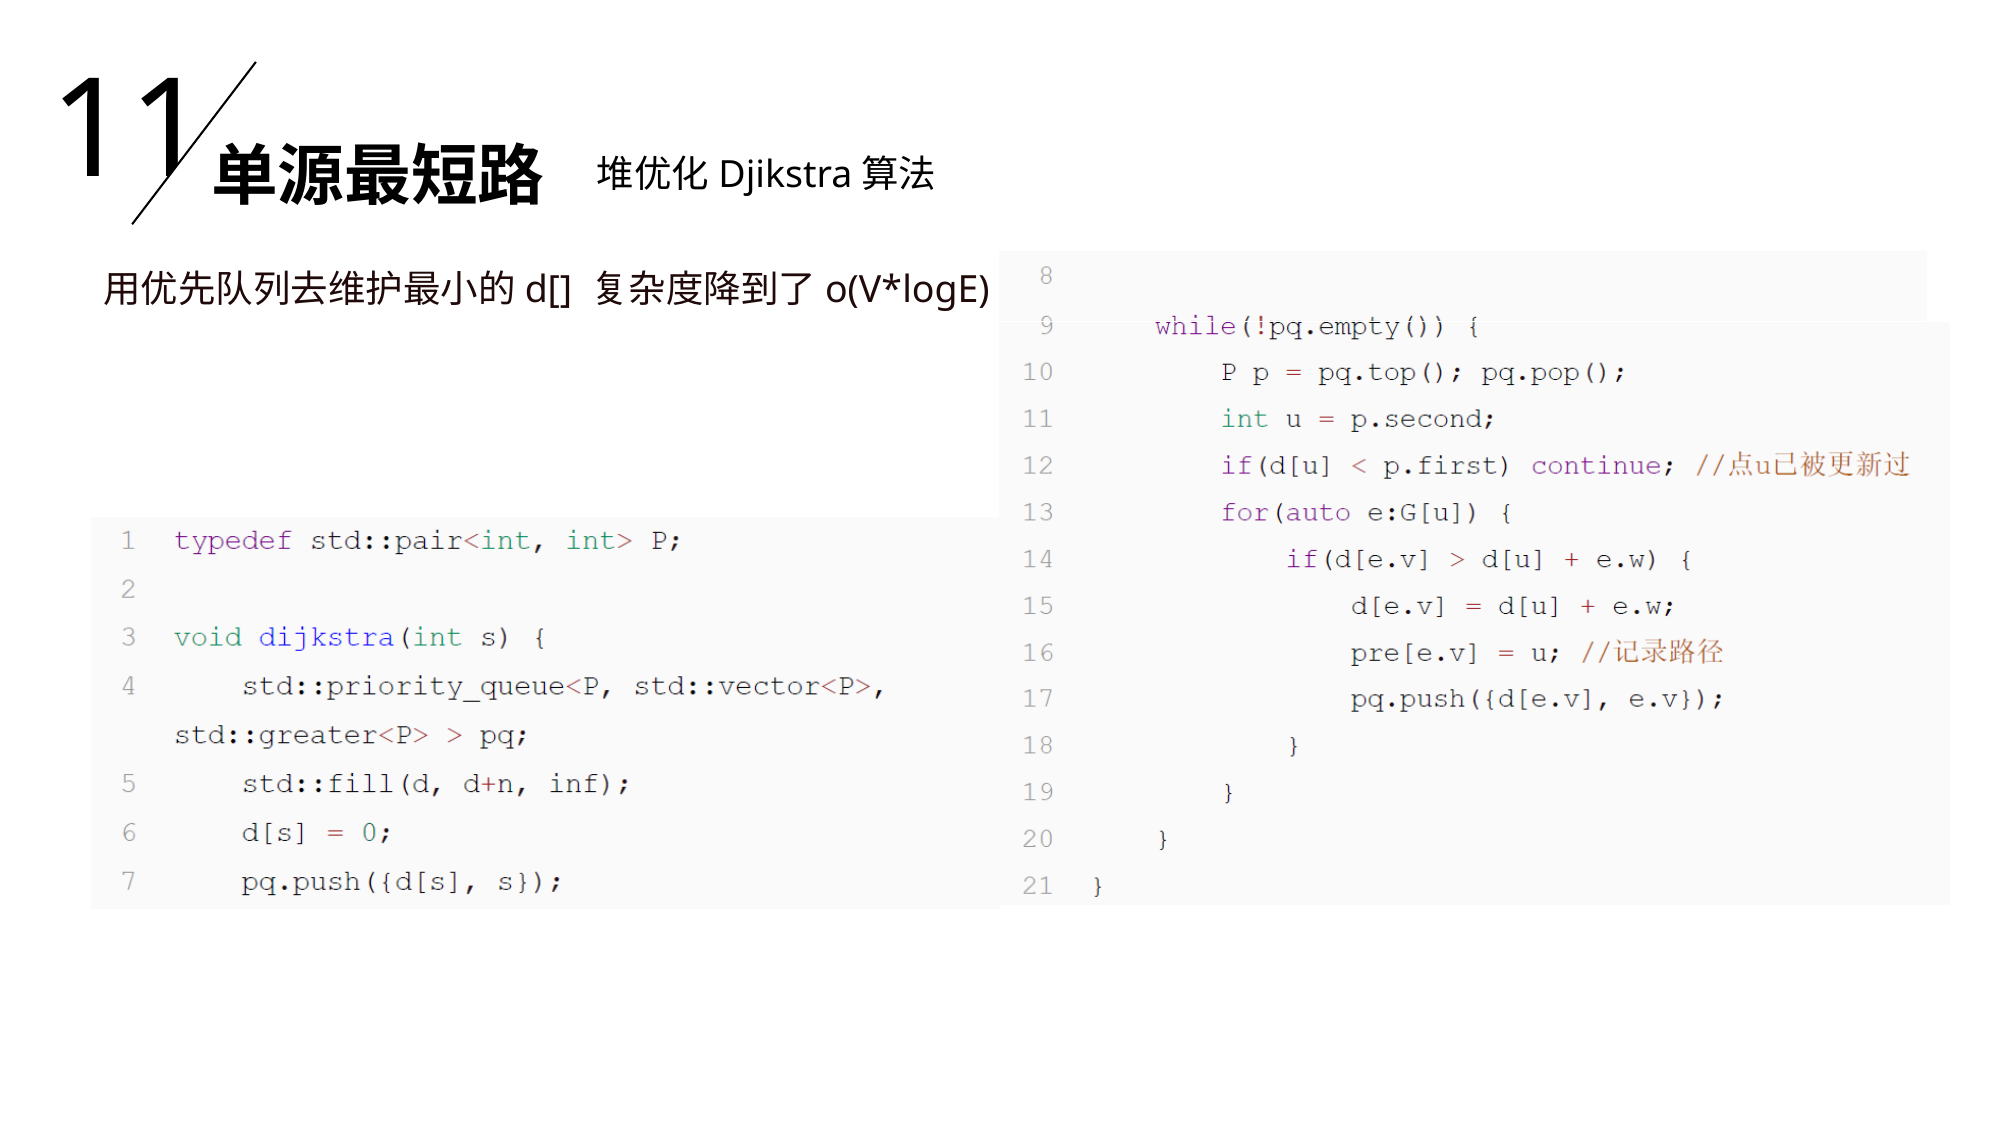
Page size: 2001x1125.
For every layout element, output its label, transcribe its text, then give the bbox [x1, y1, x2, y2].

text_box 单源最短路 [256, 125, 560, 220]
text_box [999, 251, 1950, 905]
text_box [132, 61, 256, 225]
picture [91, 517, 1000, 909]
text_box 堆优化Djikstra算法 [582, 142, 952, 203]
text_box 用优先队列去维护最小的d[] 复杂度降到了o(V*logE) [88, 257, 999, 318]
text_box 11 [36, 32, 224, 212]
